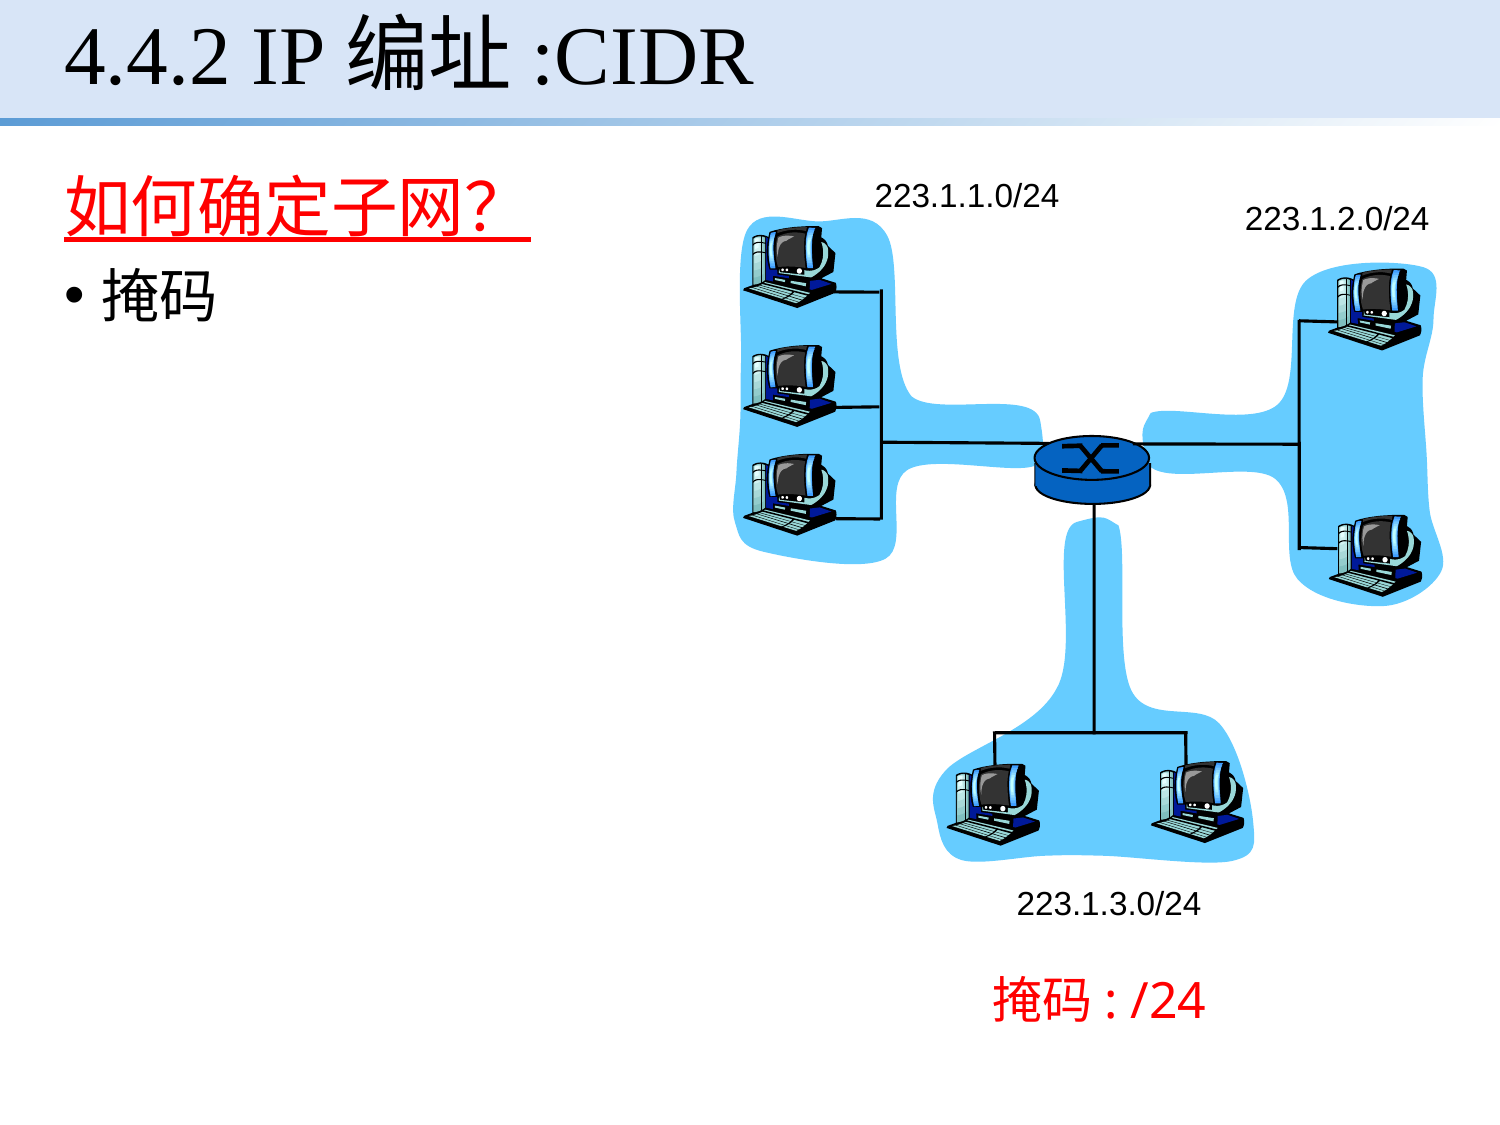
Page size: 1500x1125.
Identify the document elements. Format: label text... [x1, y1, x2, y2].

text_box [434, 118, 444, 126]
title 4.4.2 IP编址:CIDR [49, 0, 1449, 116]
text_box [730, 166, 1450, 935]
text_box 掩码: /24 [977, 961, 1288, 1037]
list 如何确定子网？ 掩码 [49, 166, 706, 427]
